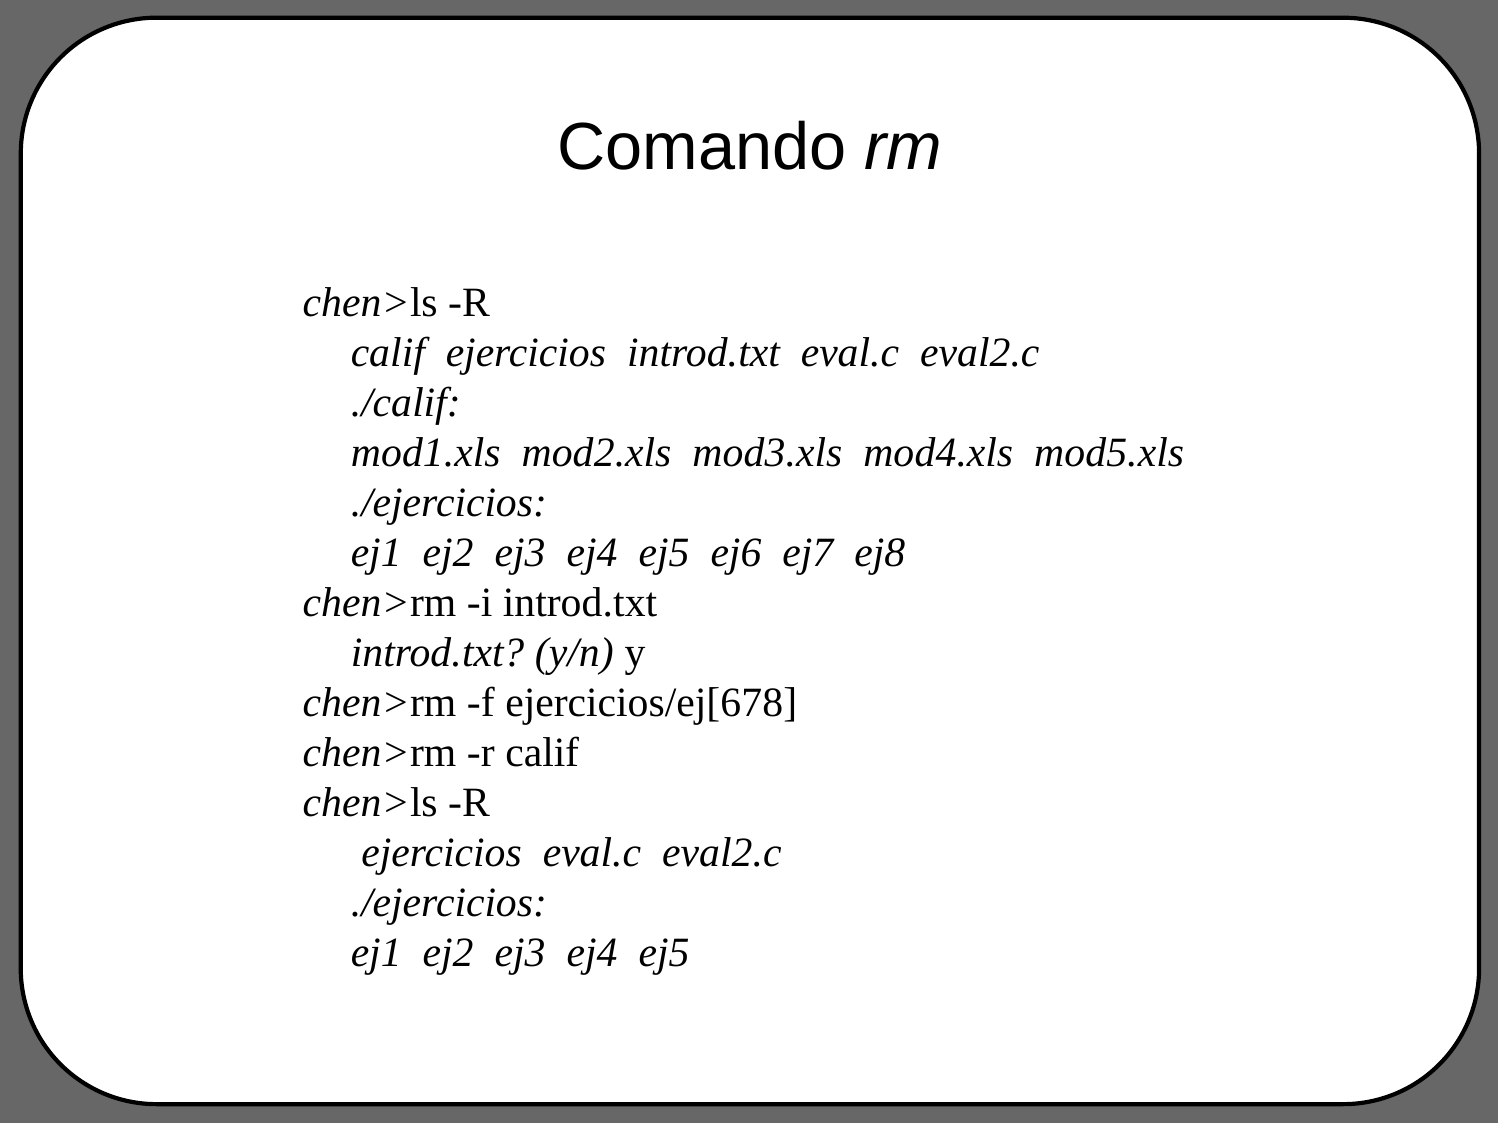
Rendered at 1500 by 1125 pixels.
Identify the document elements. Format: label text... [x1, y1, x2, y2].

list chen>ls -R calif ejercicios introd.txt eval.c eval2.c ./calif: mod1.xls mod2.xls mod3.xls mod4.xls mod5.xls ./ejercicios: ej1 ej2 ej3 ej4 ej5 ej6 ej7 ej8 chen>rm -i introd.txt introd.txt? (y/n) y chen>rm -f ejercicios/ej[678] chen>rm -r calif chen>ls -R ejercicios eval.c eval2.c ./ejercicios: ej1 ej2 ej3 ej4 ej5 [79, 240, 1408, 1009]
title Comando rm [111, 48, 1388, 237]
